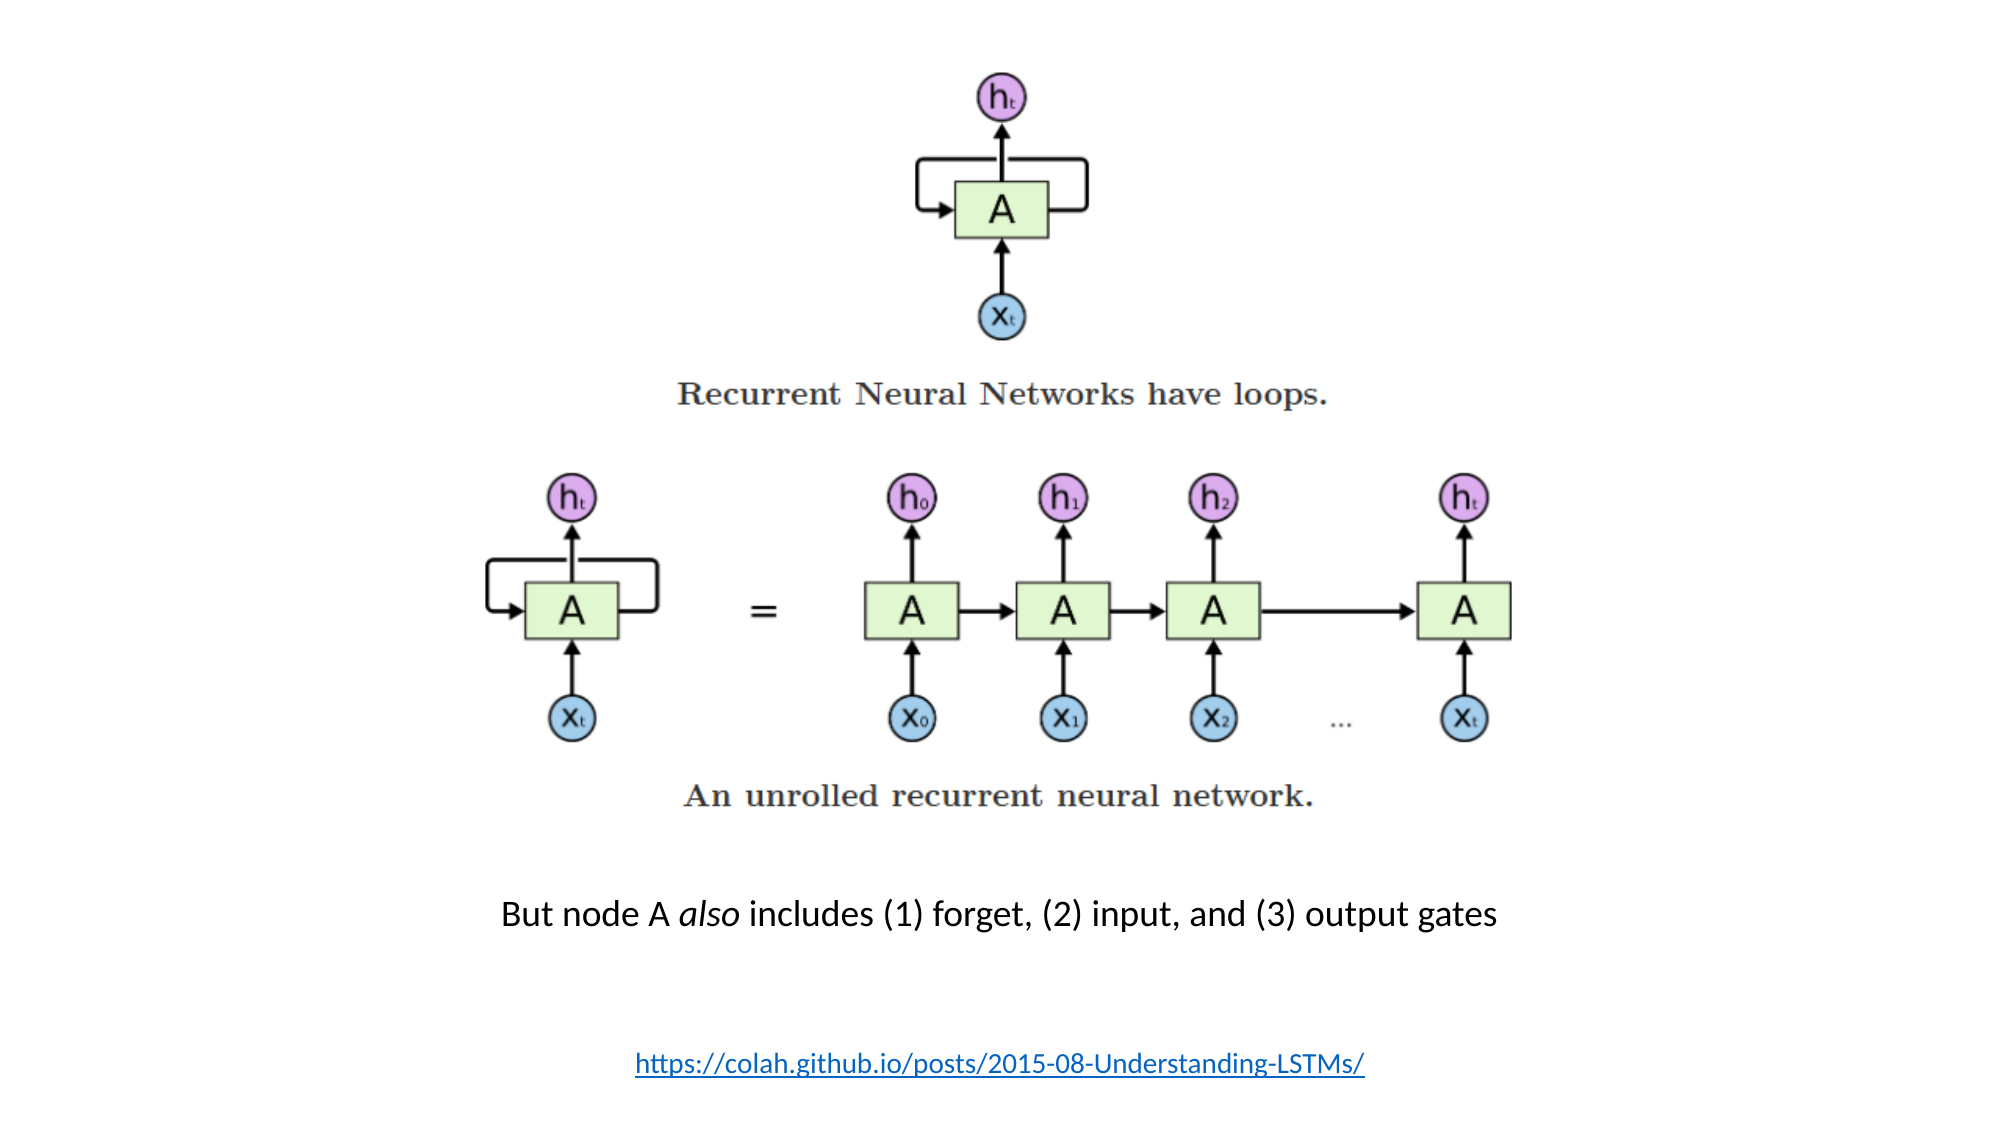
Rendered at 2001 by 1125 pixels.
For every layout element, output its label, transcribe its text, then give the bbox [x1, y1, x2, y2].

text_box https://colah.github.io/posts/2015-08-Understanding-LSTMs/ [495, 1037, 1505, 1087]
picture [475, 442, 1525, 833]
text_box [634, 40, 1366, 433]
text_box But node A also includes (1) forget, (2) input, and (3) output gates [486, 881, 1514, 942]
